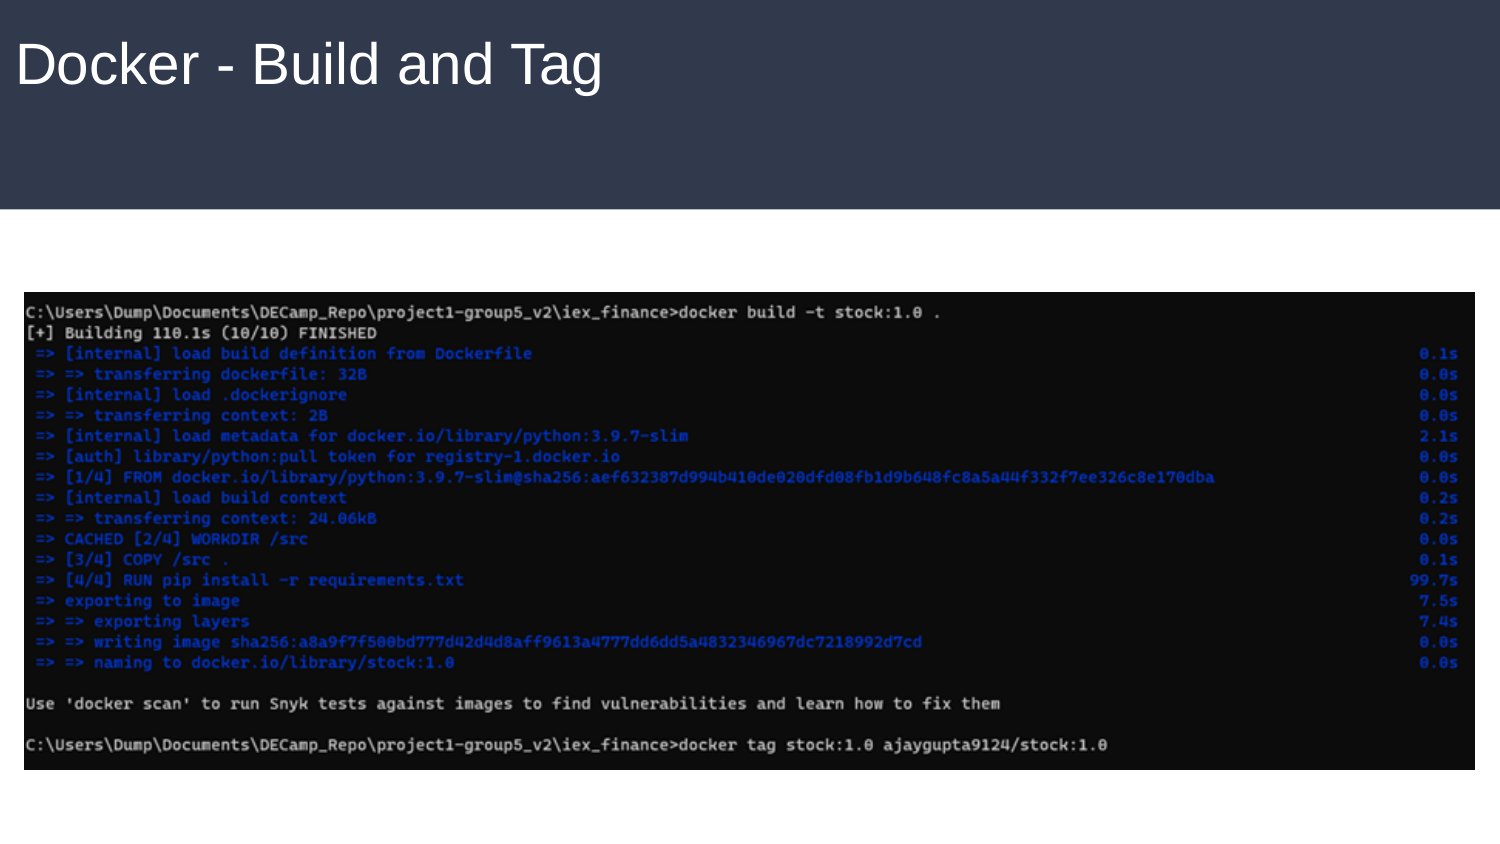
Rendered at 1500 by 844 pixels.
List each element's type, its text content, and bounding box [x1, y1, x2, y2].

title Docker - Build and Tag [0, 10, 1398, 114]
picture [24, 292, 1476, 770]
